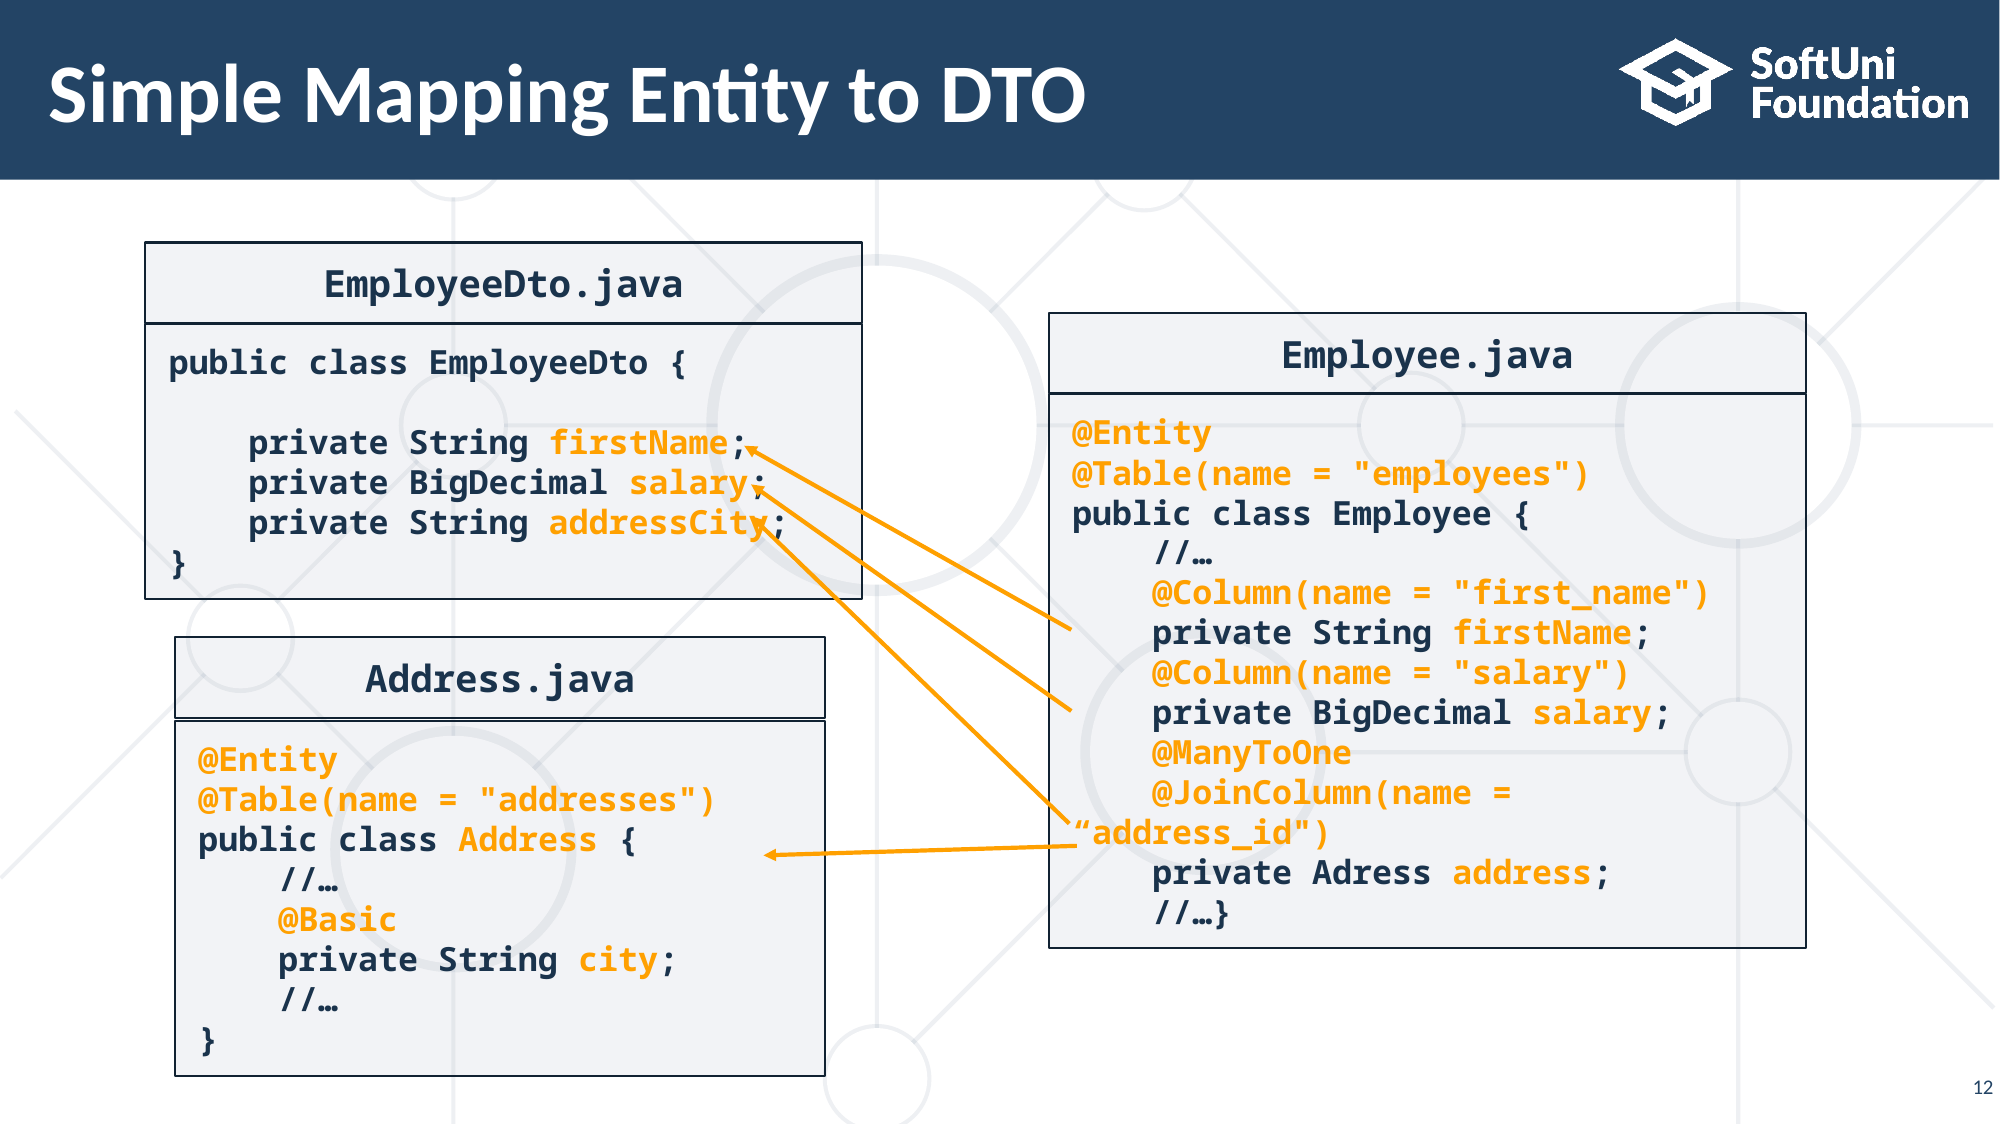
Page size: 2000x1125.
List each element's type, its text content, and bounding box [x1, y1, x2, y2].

text_box @Entity @Table(name = "employees") public class Employee { //… @Column(name = "first_name") private String firstName; @Column(name = "salary") private BigDecimal salary; @ManyToOne @JoinColumn(name = “address_id") private Adress address; //…} [1048, 394, 1806, 949]
text_box public class EmployeeDto { private String firstName; private BigDecimal salary; private String addressCity; } [145, 323, 863, 599]
slide_number 12 [1929, 1070, 2000, 1103]
text_box EmployeeDto.java [145, 242, 863, 323]
text_box Employee.java [1048, 312, 1806, 394]
text_box Address.java [174, 637, 745, 718]
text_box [750, 638, 1072, 712]
text_box @Entity @Table(name = "addresses") public class Address { //… @Basic private String city; //… } [174, 720, 826, 1076]
title Simple Mapping Entity to DTO [31, 16, 1591, 162]
picture [1618, 38, 1968, 126]
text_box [750, 720, 1070, 824]
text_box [763, 845, 1078, 856]
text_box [743, 445, 1072, 631]
